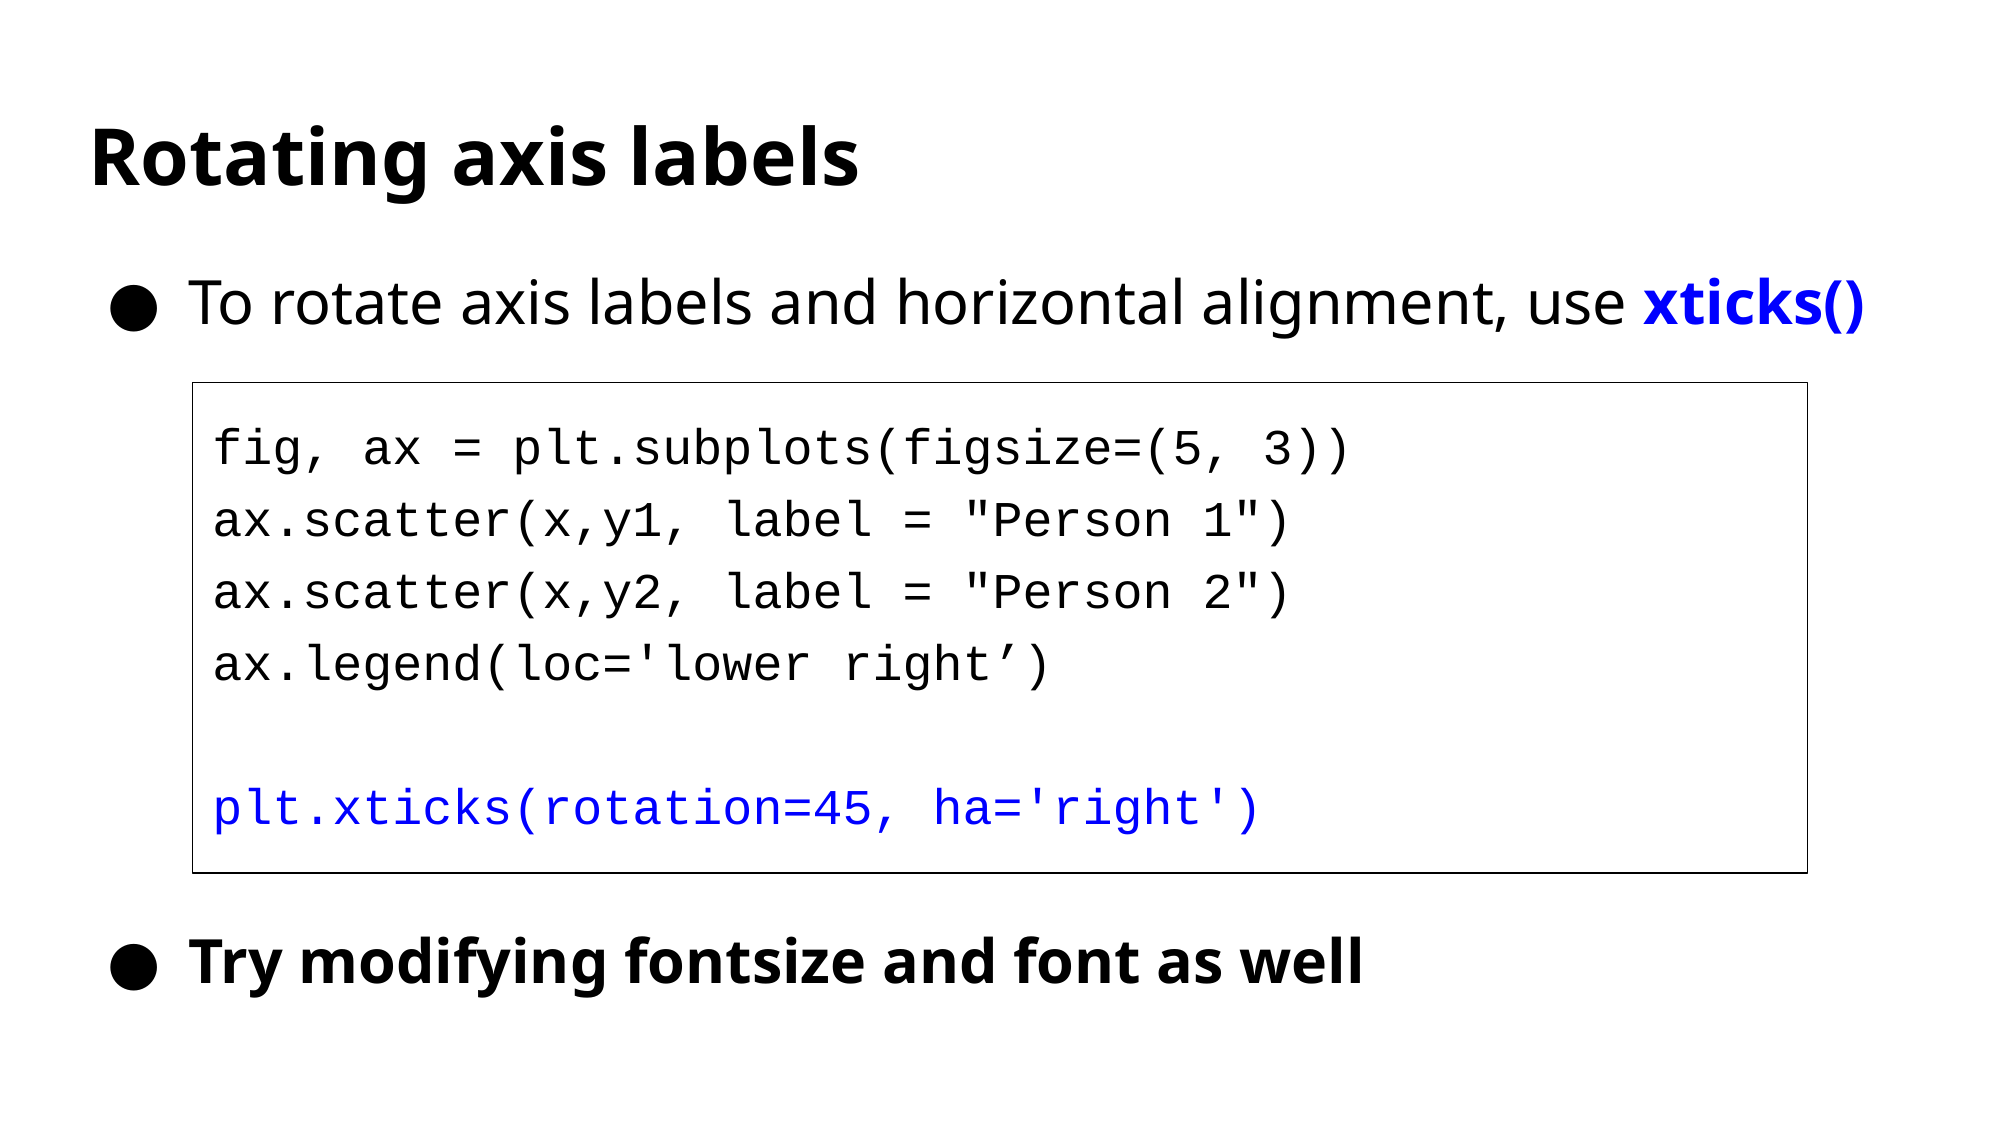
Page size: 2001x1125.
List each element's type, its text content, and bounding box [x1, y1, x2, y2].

list To rotate axis labels and horizontal alignment, use xticks() Try modifying fontsize and font as well [68, 252, 1932, 1125]
title Rotating axis labels [68, 97, 1932, 223]
text_box fig, ax = plt.subplots(figsize=(5, 3)) ax.scatter(x,y1, label = "Person 1") ax.scatter(x,y2, label = "Person 2") ax.legend(loc='lower right’) plt.xticks(rotation=45, ha='right') [192, 382, 1808, 873]
